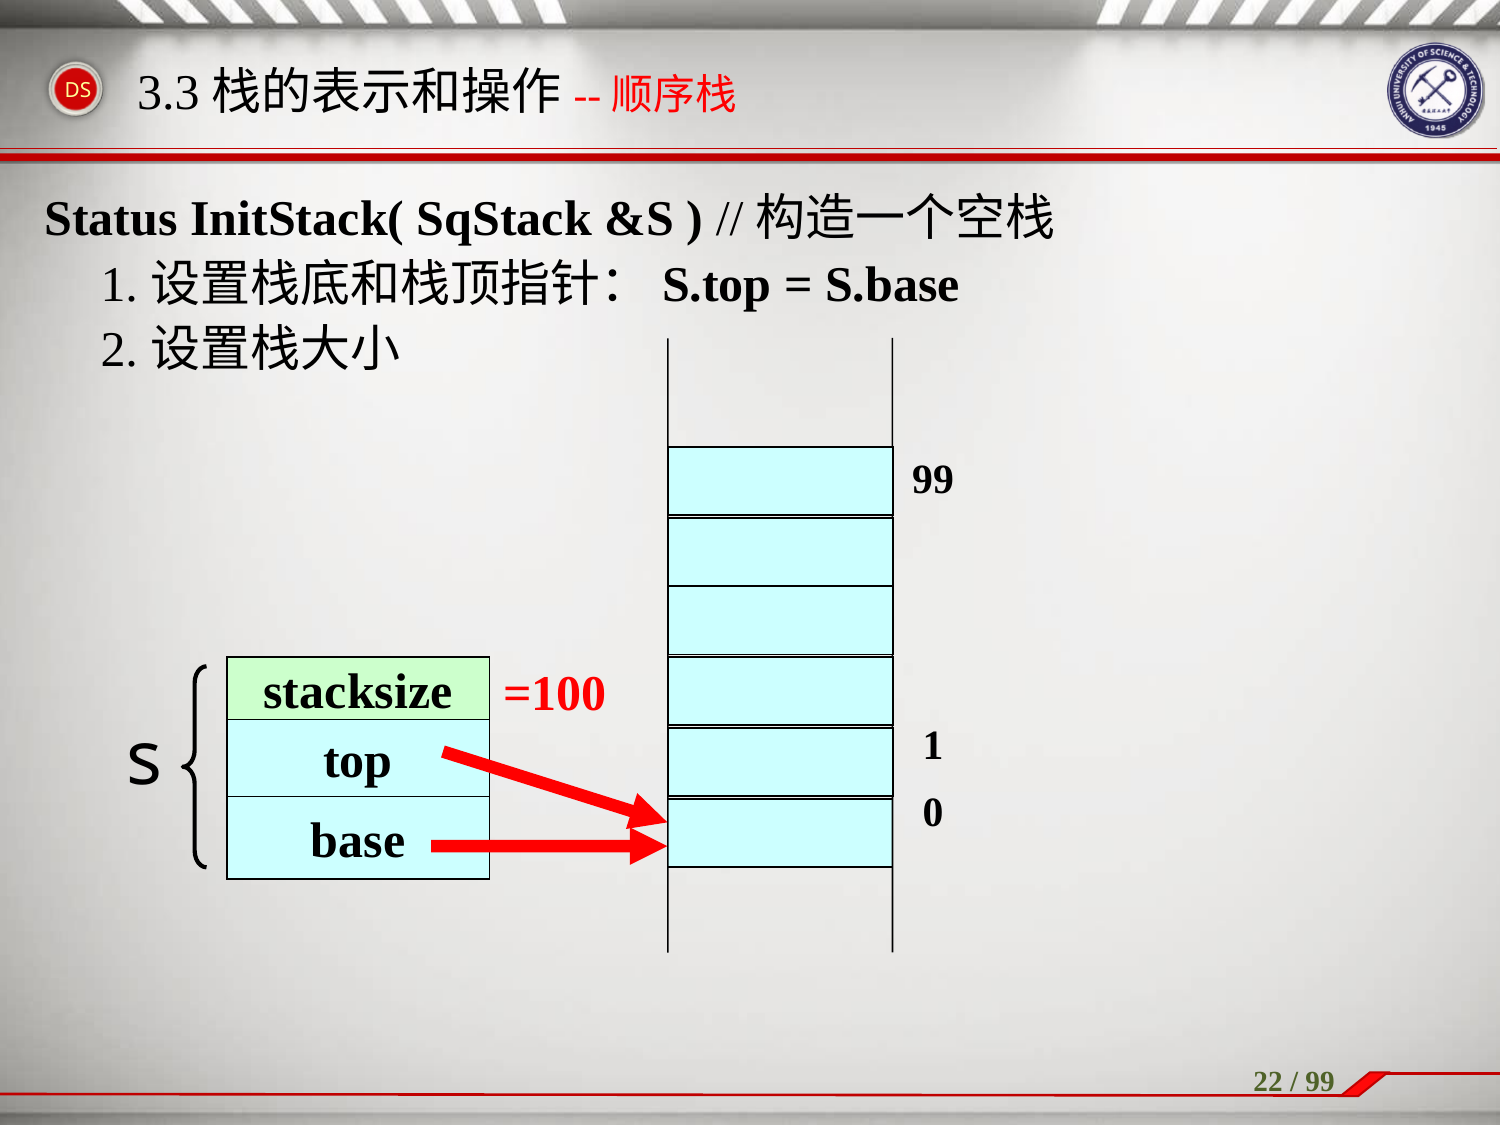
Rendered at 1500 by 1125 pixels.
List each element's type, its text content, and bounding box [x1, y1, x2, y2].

text_box [494, 839, 662, 853]
text_box 99 1 0 [898, 444, 999, 843]
text_box =100 [466, 652, 644, 728]
picture [0, 161, 1500, 1094]
title 3.3栈的表示和操作--顺序栈 [122, 42, 1376, 137]
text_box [111, 656, 490, 880]
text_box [667, 337, 894, 953]
text_box [494, 767, 662, 825]
picture [0, 1075, 1500, 1125]
picture [0, 0, 1500, 153]
list Status InitStack( SqStack &S ) //构造一个空栈 1.设置栈底和栈顶指针：S.top = S.base 2.设置栈大小 [29, 184, 1471, 1083]
